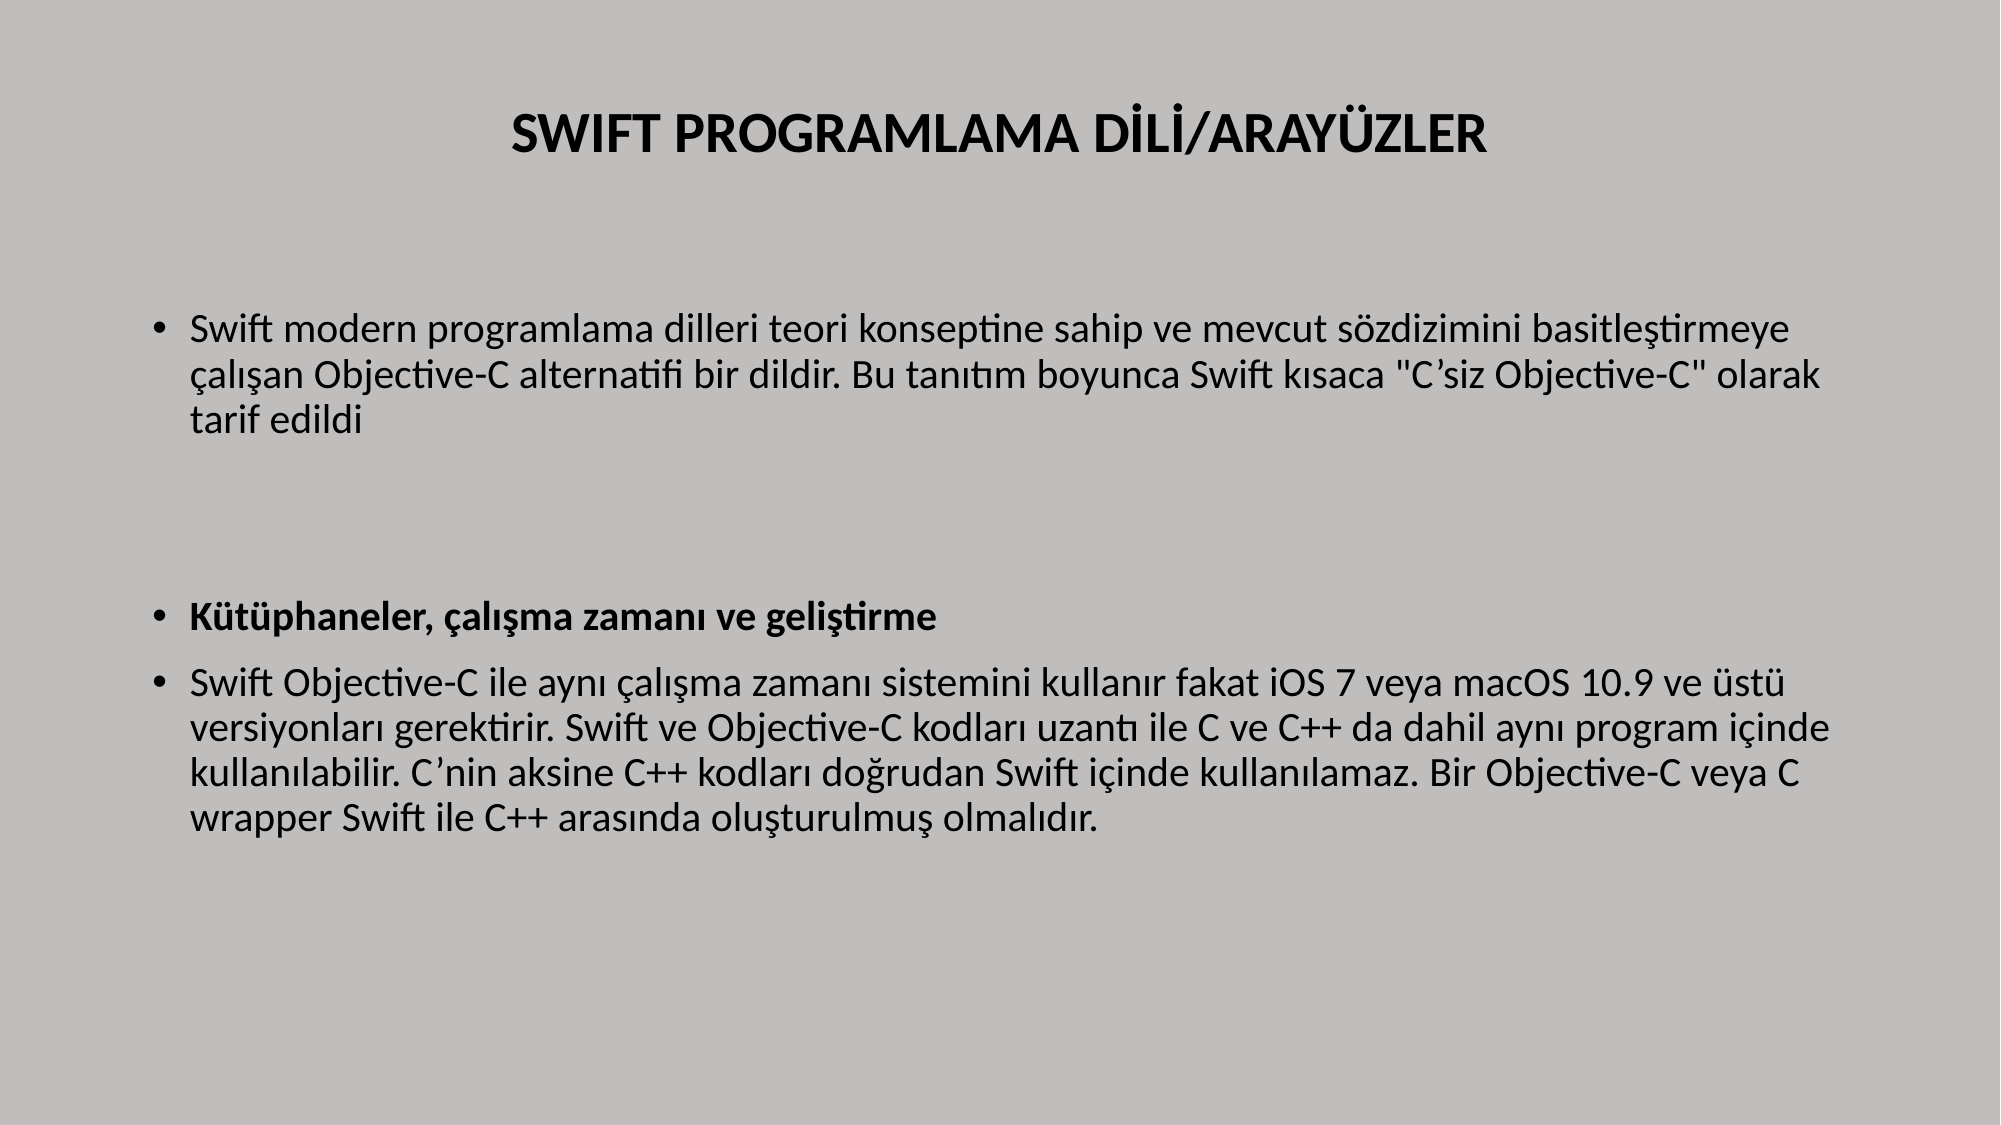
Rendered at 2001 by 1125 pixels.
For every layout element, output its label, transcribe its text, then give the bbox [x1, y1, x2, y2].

title SWIFT PROGRAMLAMA DİLİ/ARAYÜZLER [137, 59, 1863, 278]
list Swift modern programlama dilleri teori konseptine sahip ve mevcut sözdizimini basitleştirmeye çalışan Objective-C alternatifi bir dildir. Bu tanıtım boyunca Swift kısaca "C’siz Objective-C" olarak tarif edildi Kütüphaneler, çalışma zamanı ve geliştirme Swift Objective-C ile aynı çalışma zamanı sistemini kullanır fakat iOS 7 veya macOS 10.9 ve üstü versiyonları gerektirir. Swift ve Objective-C kodları uzantı ile C ve C++ da dahil aynı program içinde kullanılabilir. C’nin aksine C++ kodları doğrudan Swift içinde kullanılamaz. Bir Objective-C veya C wrapper Swift ile C++ arasında oluşturulmuş olmalıdır. [137, 299, 1863, 1014]
